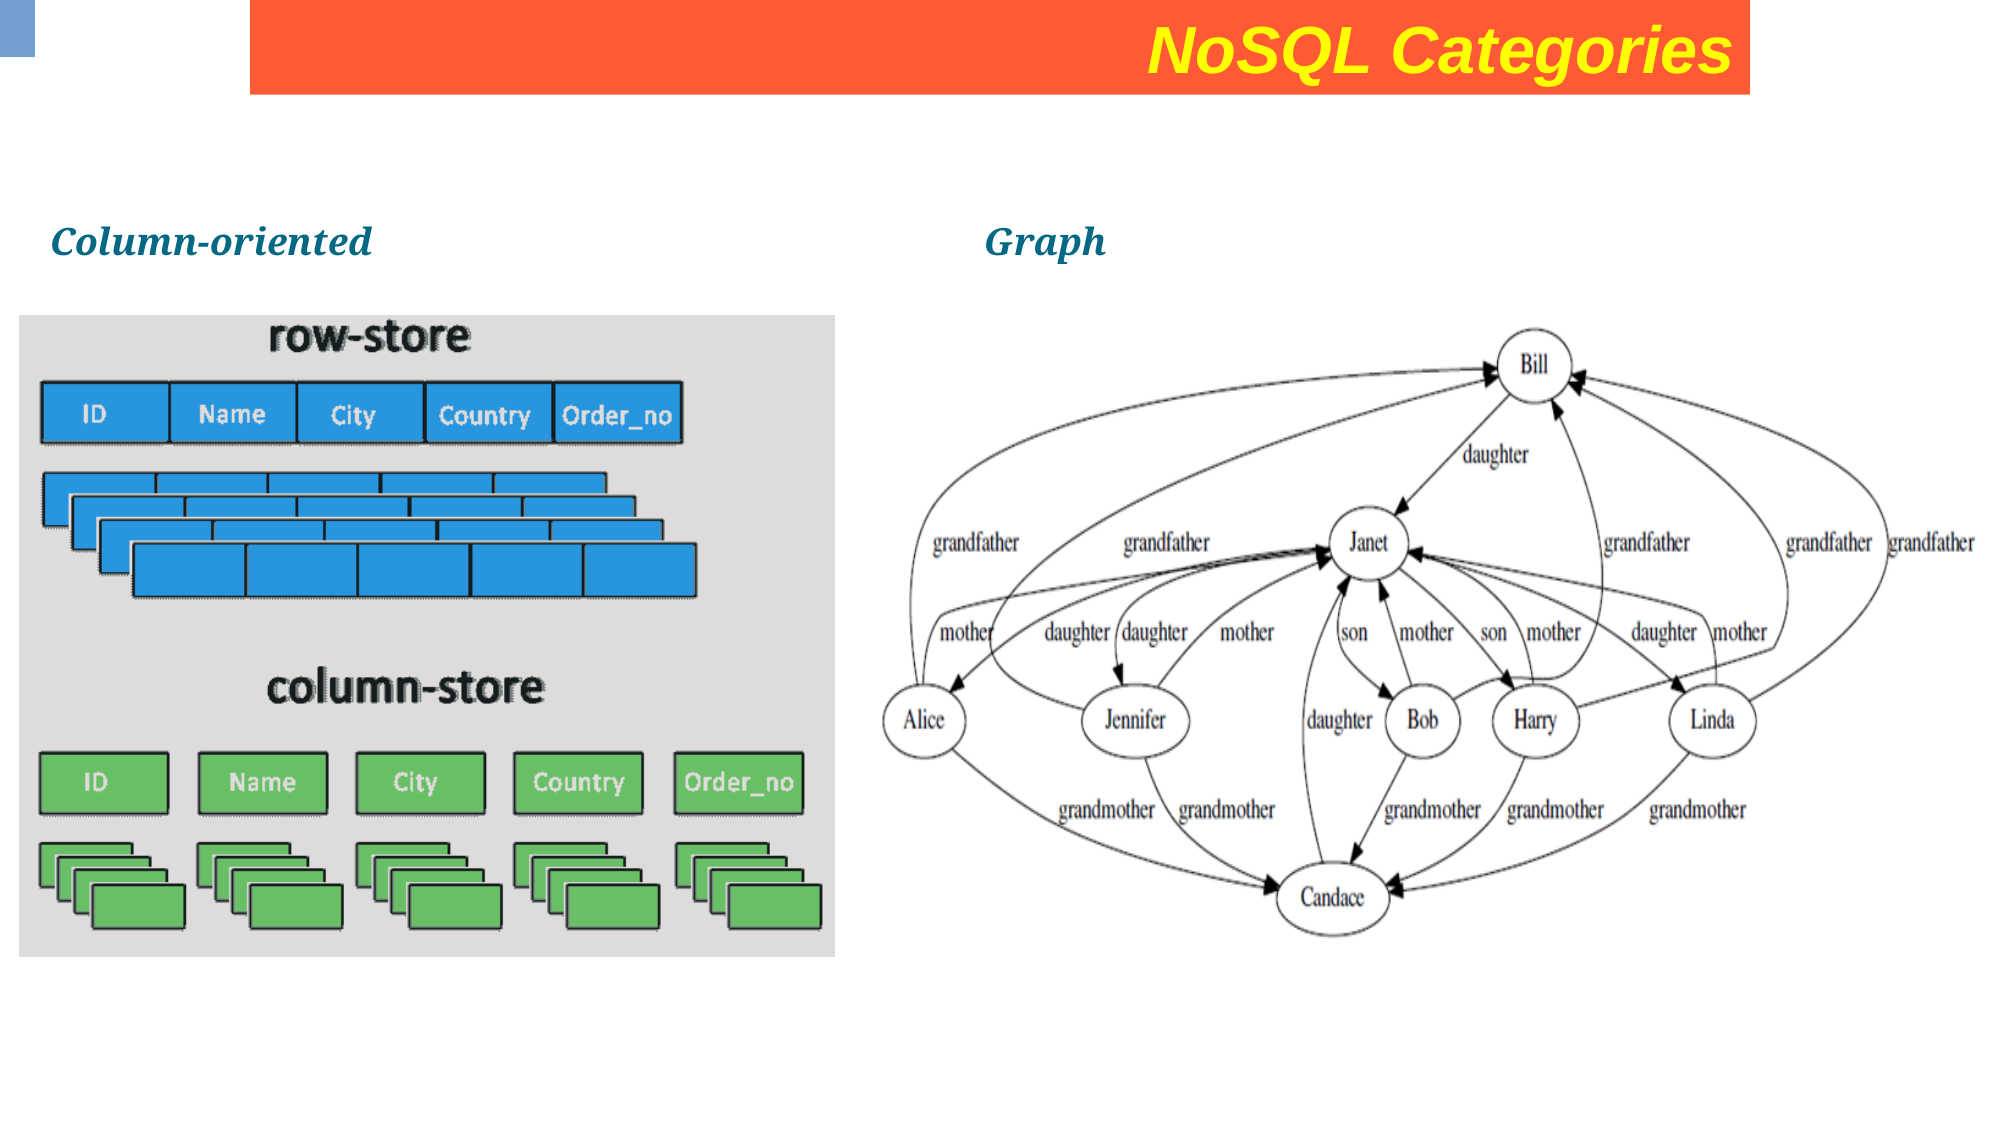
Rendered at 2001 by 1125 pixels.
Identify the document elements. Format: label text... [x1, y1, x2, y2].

text_box Column-oriented [25, 210, 388, 271]
picture [881, 314, 1981, 957]
text_box NoSQL Categories [250, 0, 1750, 95]
picture [19, 314, 835, 957]
text_box Graph [969, 210, 1122, 271]
